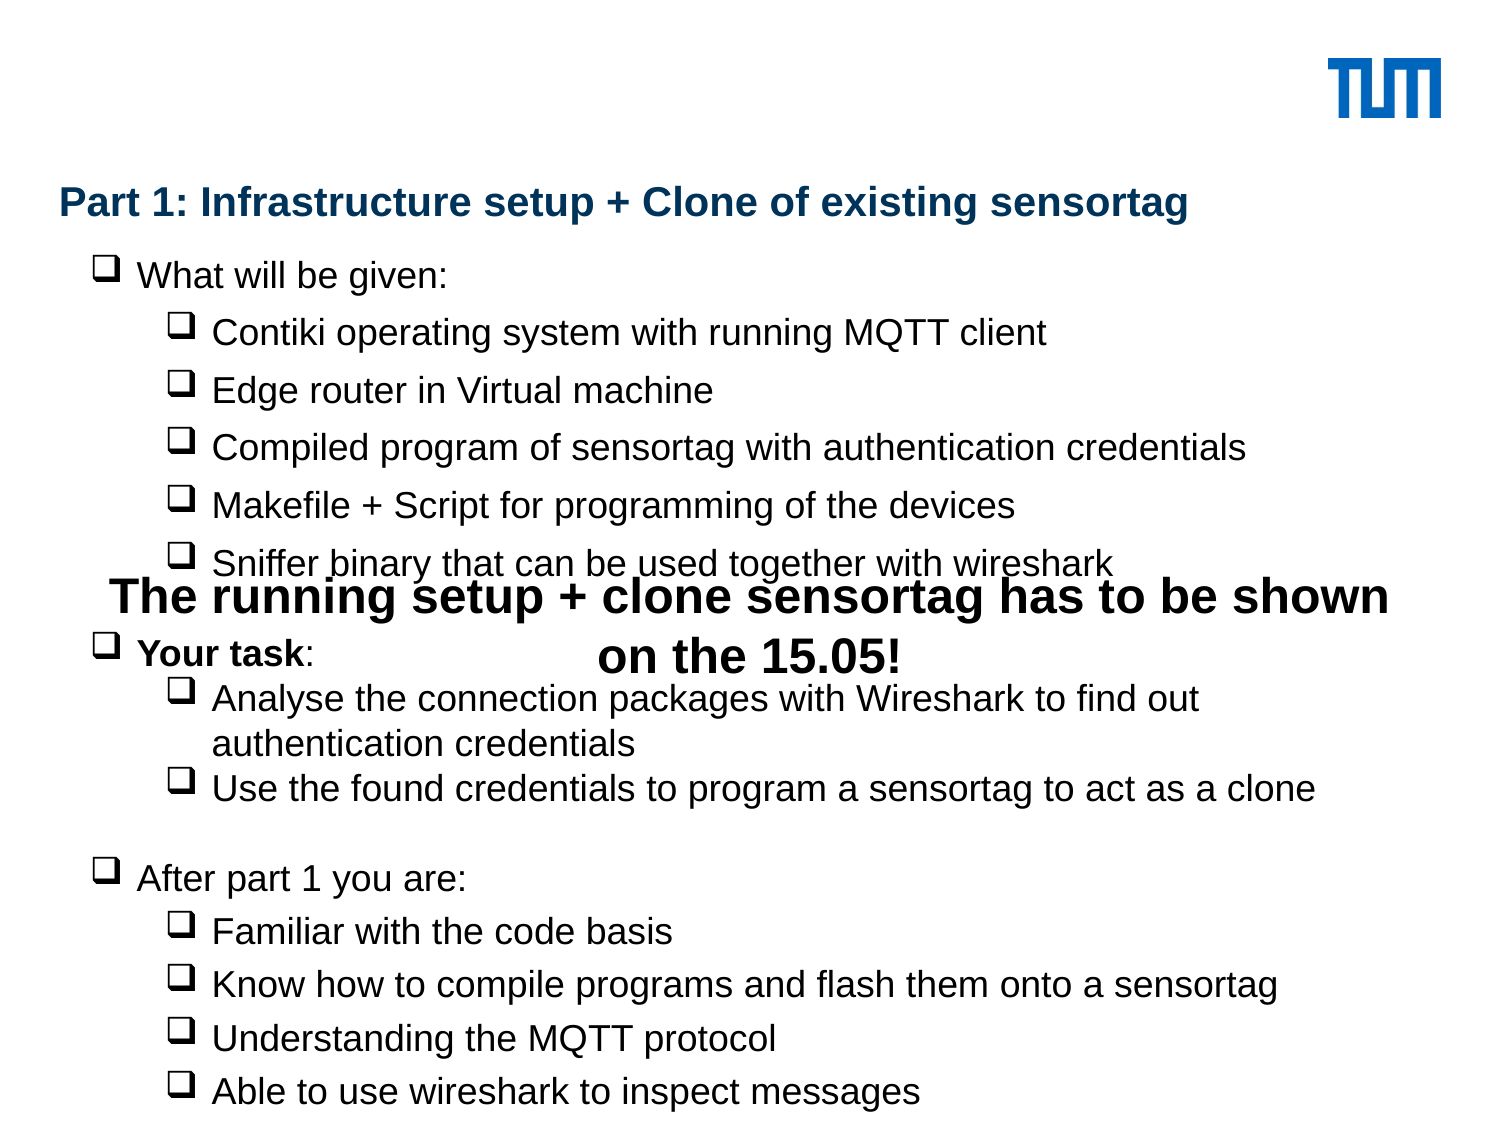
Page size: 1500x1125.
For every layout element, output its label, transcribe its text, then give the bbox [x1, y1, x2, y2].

text_box What will be given: Contiki operating system with running MQTT client Edge router in Virtual machine Compiled program of sensortag with authentication credentials Makefile + Script for programming of the devices Sniffer binary that can be used together with wireshark Your task: Analyse the connection packages with Wireshark to find out authentication credentials Use the found credentials to program a sensortag to act as a clone After part 1 you are: Familiar with the code basis Know how to compile programs and flash them onto a sensortag Understanding the MQTT protocol Able to use wireshark to inspect messages [75, 1025, 1425, 1125]
text_box [73, 218, 1461, 1025]
title Part 1: Infrastructure setup + Clone of existing sensortag [58, 162, 1278, 222]
picture [1328, 58, 1441, 118]
